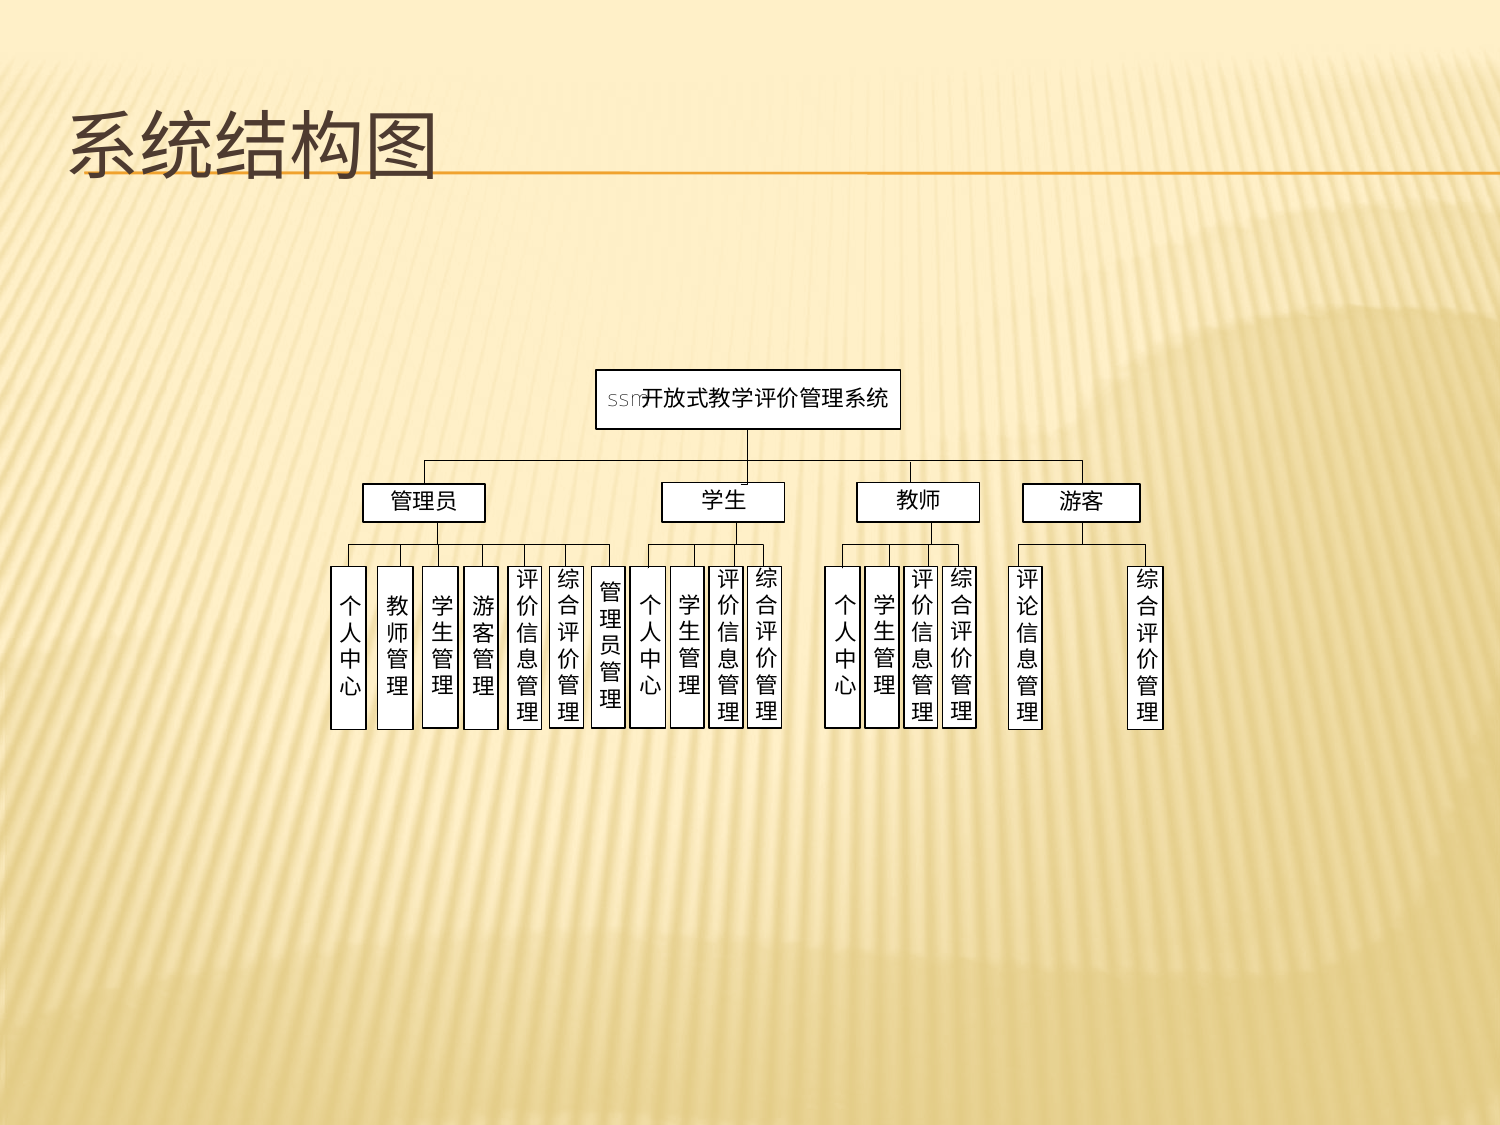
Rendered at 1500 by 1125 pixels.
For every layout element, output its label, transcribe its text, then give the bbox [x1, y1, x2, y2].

title 系统结构图 [50, 75, 1475, 213]
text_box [290, 350, 1210, 775]
